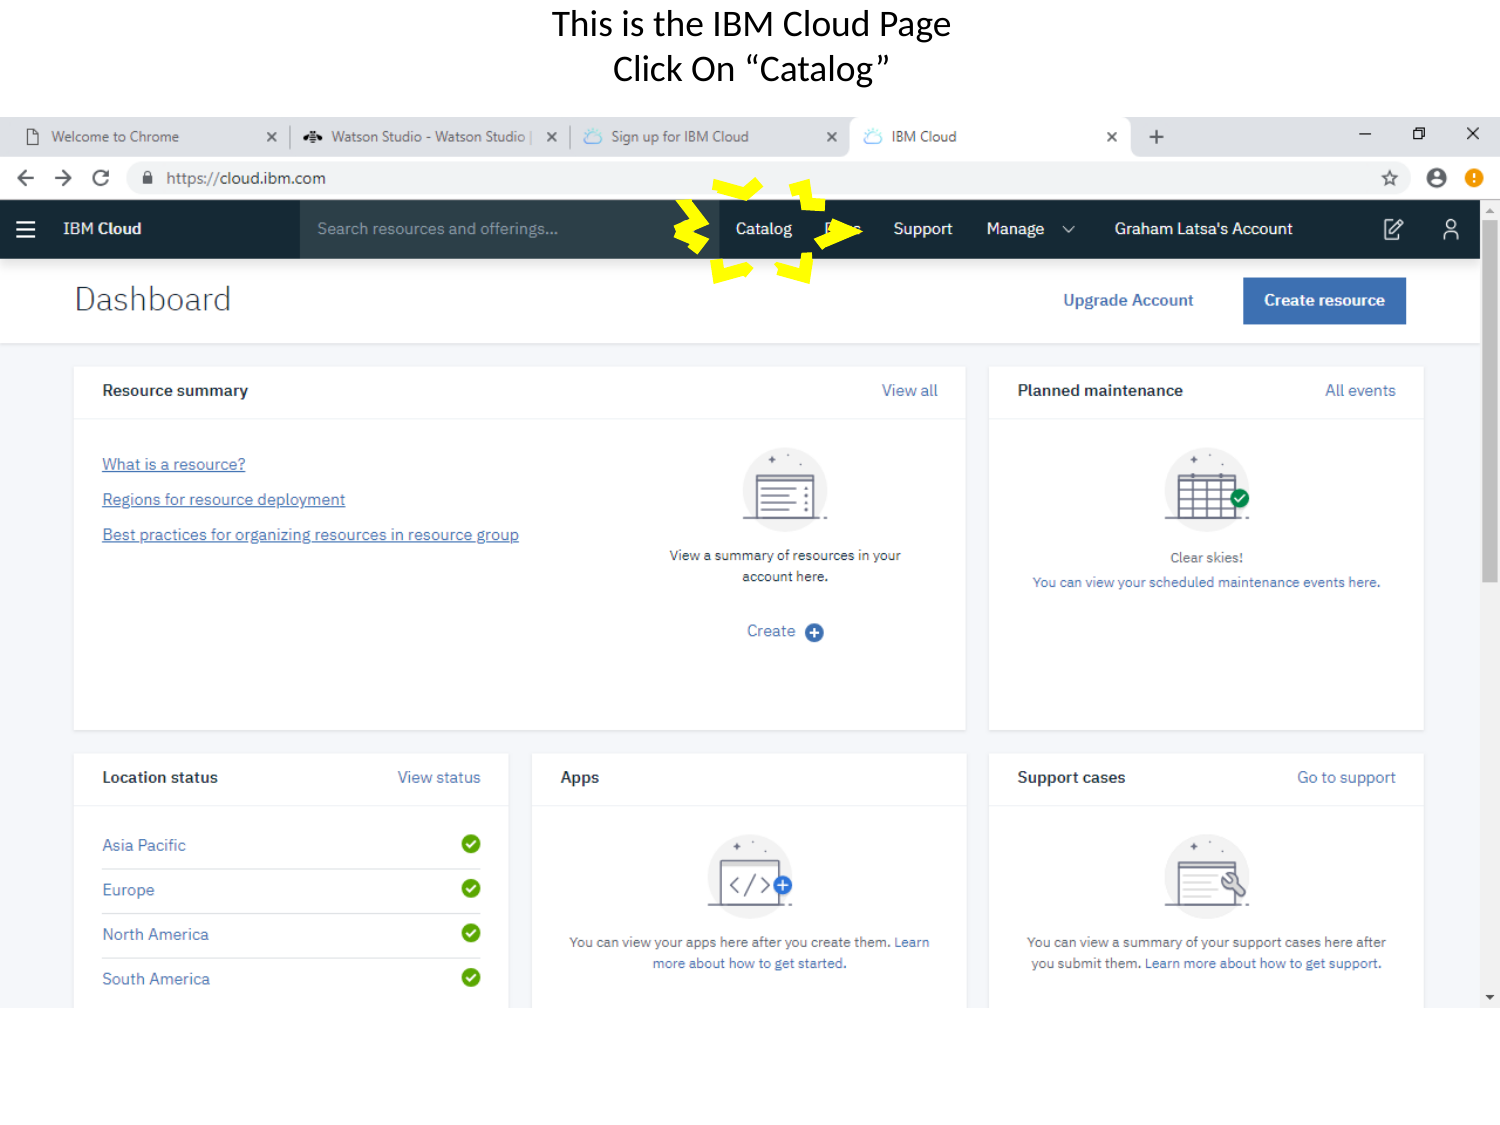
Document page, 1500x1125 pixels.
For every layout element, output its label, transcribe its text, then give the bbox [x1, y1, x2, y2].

text_box This is the IBM Cloud Page Click On “Catalog” [302, 0, 1203, 97]
picture [0, 117, 1500, 1008]
